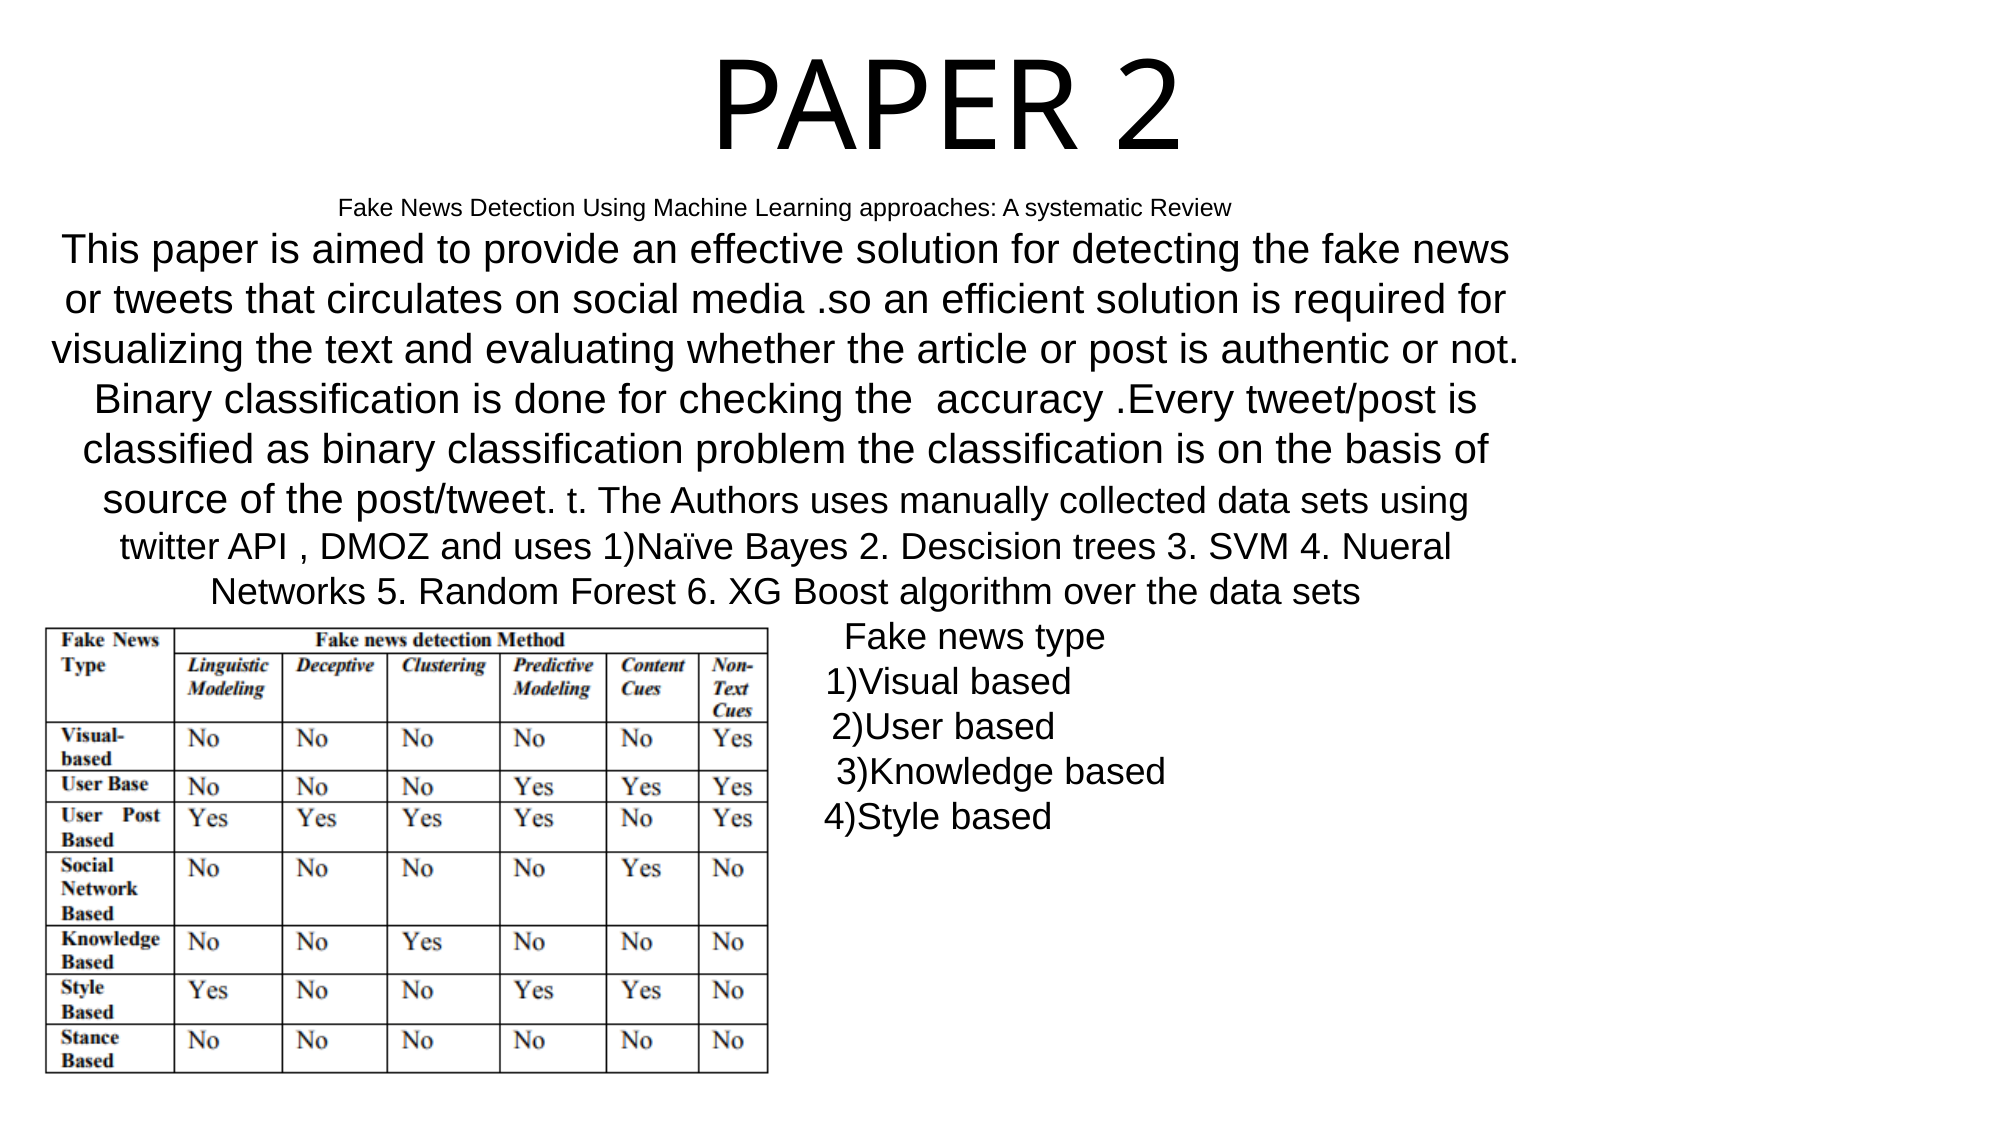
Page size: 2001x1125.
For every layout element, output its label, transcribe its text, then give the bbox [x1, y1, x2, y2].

picture [22, 620, 775, 1091]
title PAPER 2 [196, 84, 1697, 185]
subtitle Fake News Detection Using Machine Learning approaches: A systematic Review This paper is aimed to provide an effective solution for detecting the fake news or tweets that circulates on social media .so an efficient solution is required for visualizing the text and evaluating whether the article or post is authentic or not. Binary classification is done for checking the accuracy .Every tweet/post is classified as binary classification problem the classification is on the basis of source of the post/tweet. t. The Authors uses manually collected data sets using twitter API , DMOZ and uses 1)Naïve Bayes 2. Descision trees 3. SVM 4. Nueral Networks 5. Random Forest 6. XG Boost algorithm over the data sets Fake news type 1)Visual based 2)User based 3)Knowledge based 4)Style based [35, 184, 1536, 1008]
